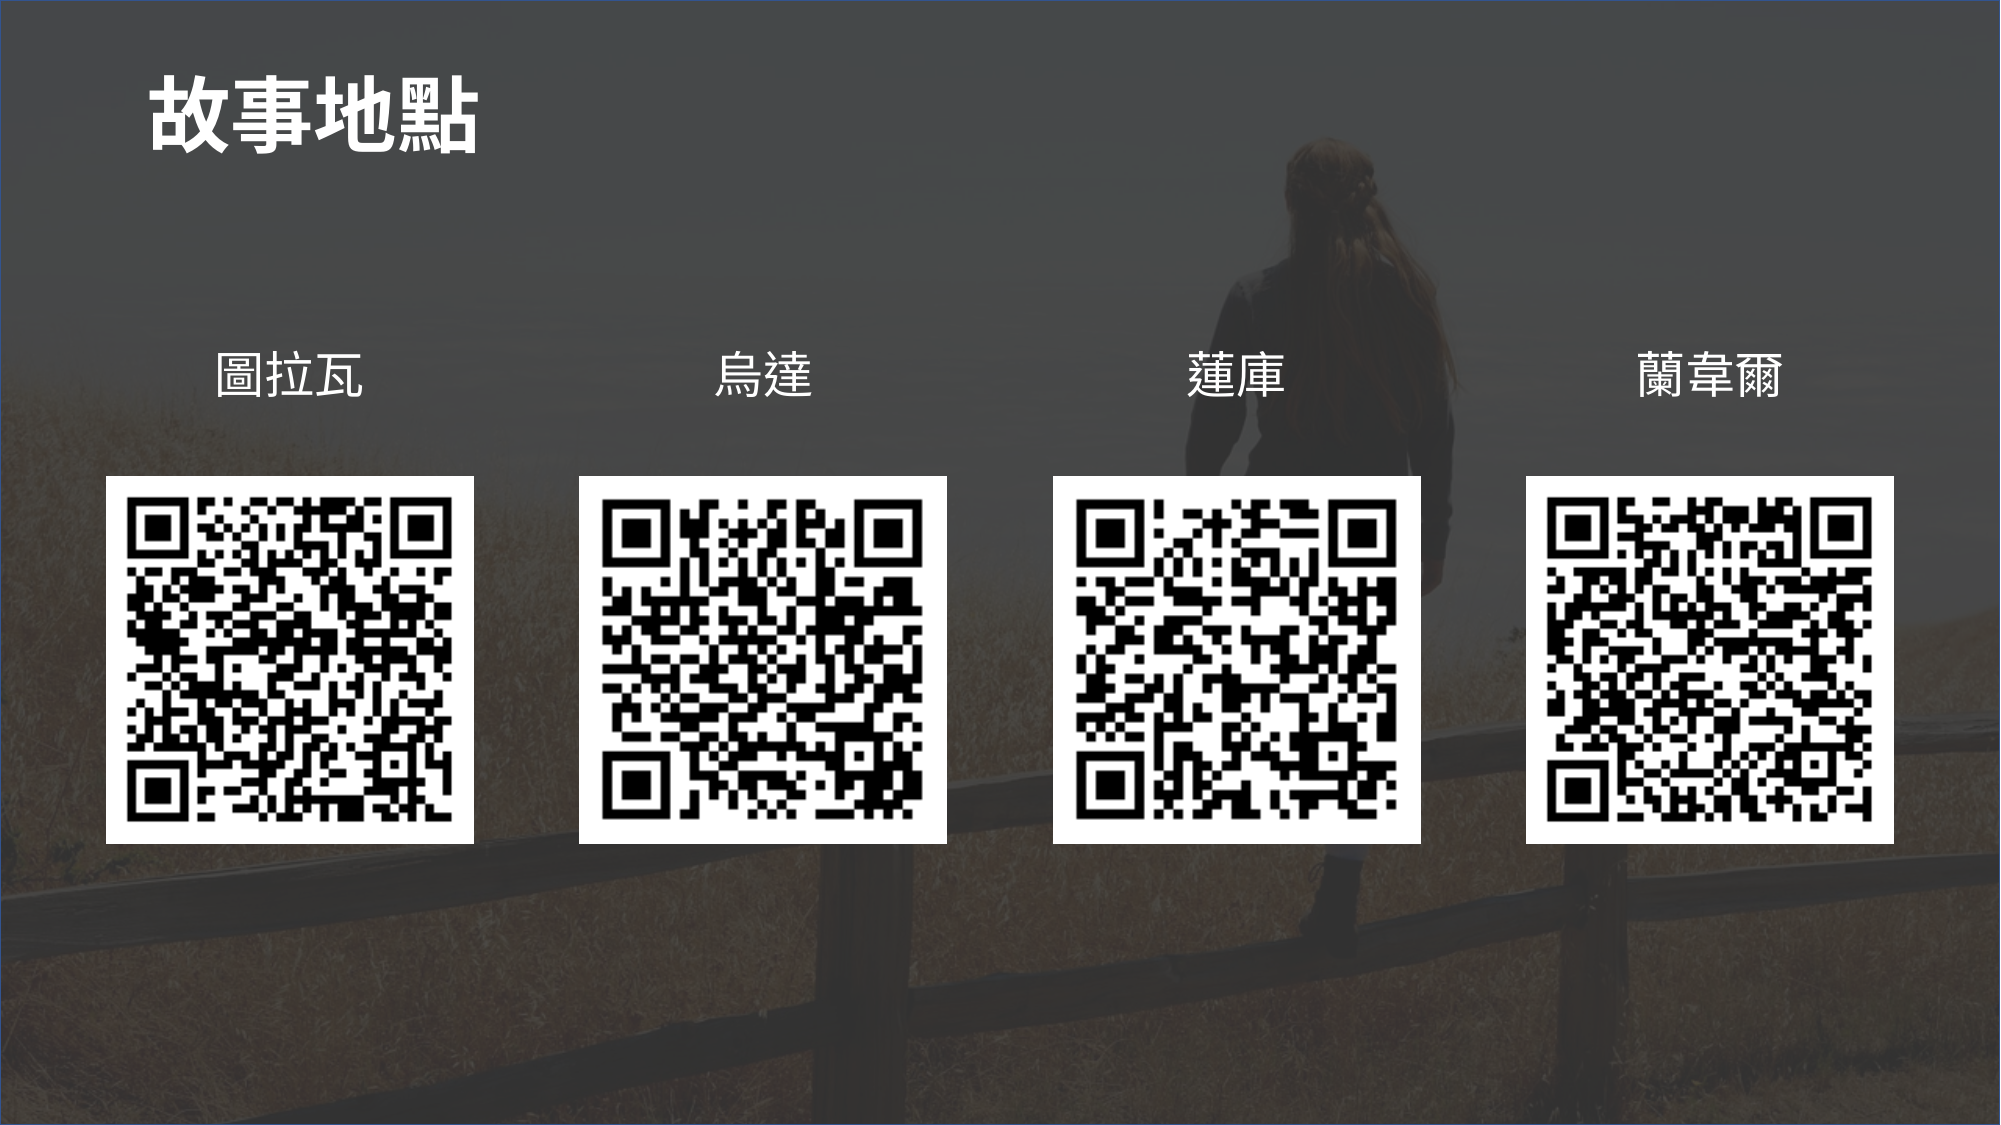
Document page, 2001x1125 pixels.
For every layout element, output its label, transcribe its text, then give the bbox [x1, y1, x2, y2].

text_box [1526, 335, 1894, 844]
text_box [106, 335, 474, 844]
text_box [1053, 335, 1421, 844]
text_box [0, 0, 2000, 1125]
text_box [579, 335, 947, 844]
title 故事地點 [80, 53, 548, 186]
